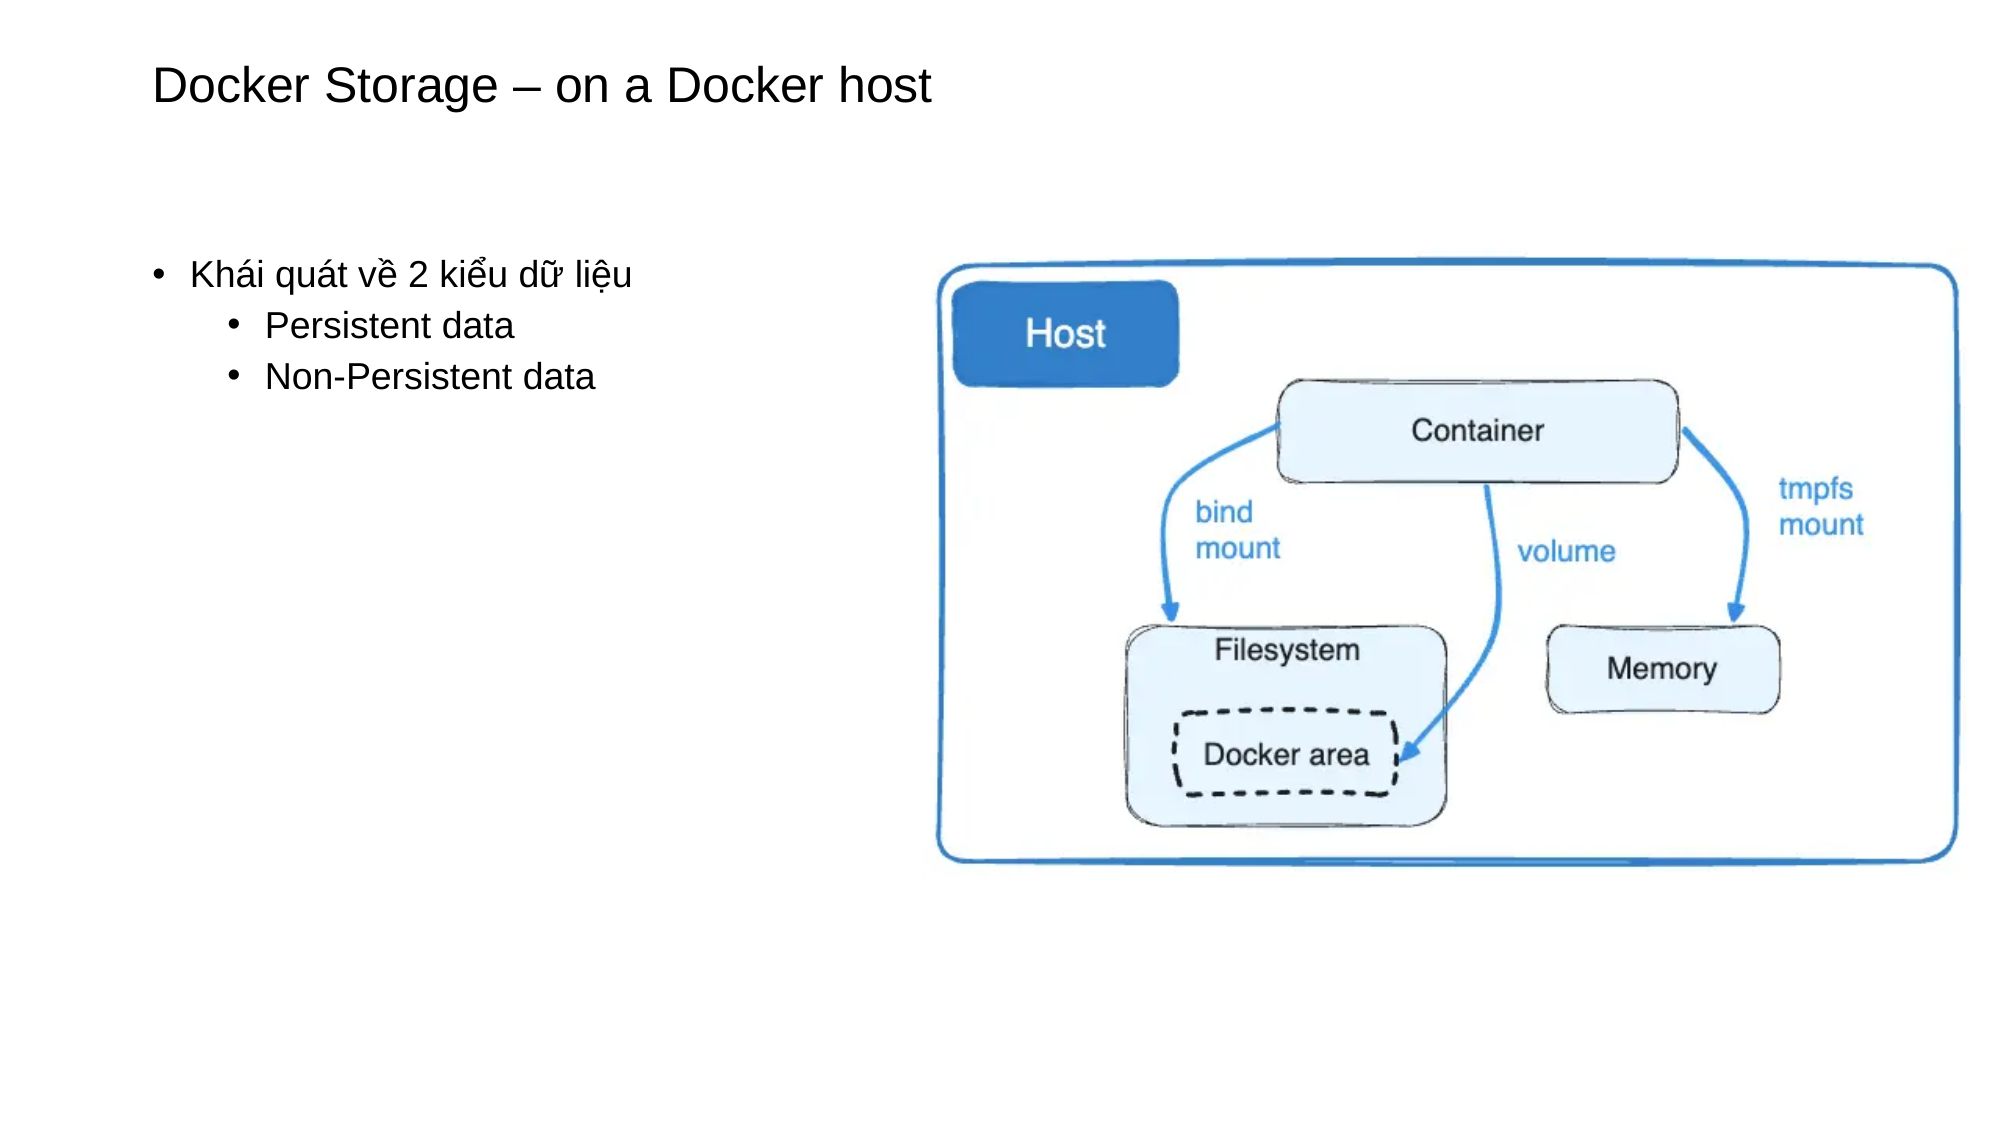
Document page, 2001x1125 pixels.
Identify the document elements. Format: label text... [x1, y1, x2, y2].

picture [922, 247, 1967, 878]
title Docker Storage – on a Docker host [137, 59, 1308, 112]
list Khái quát về 2 kiểu dữ liệu Persistent data Non-Persistent data [137, 247, 1000, 962]
